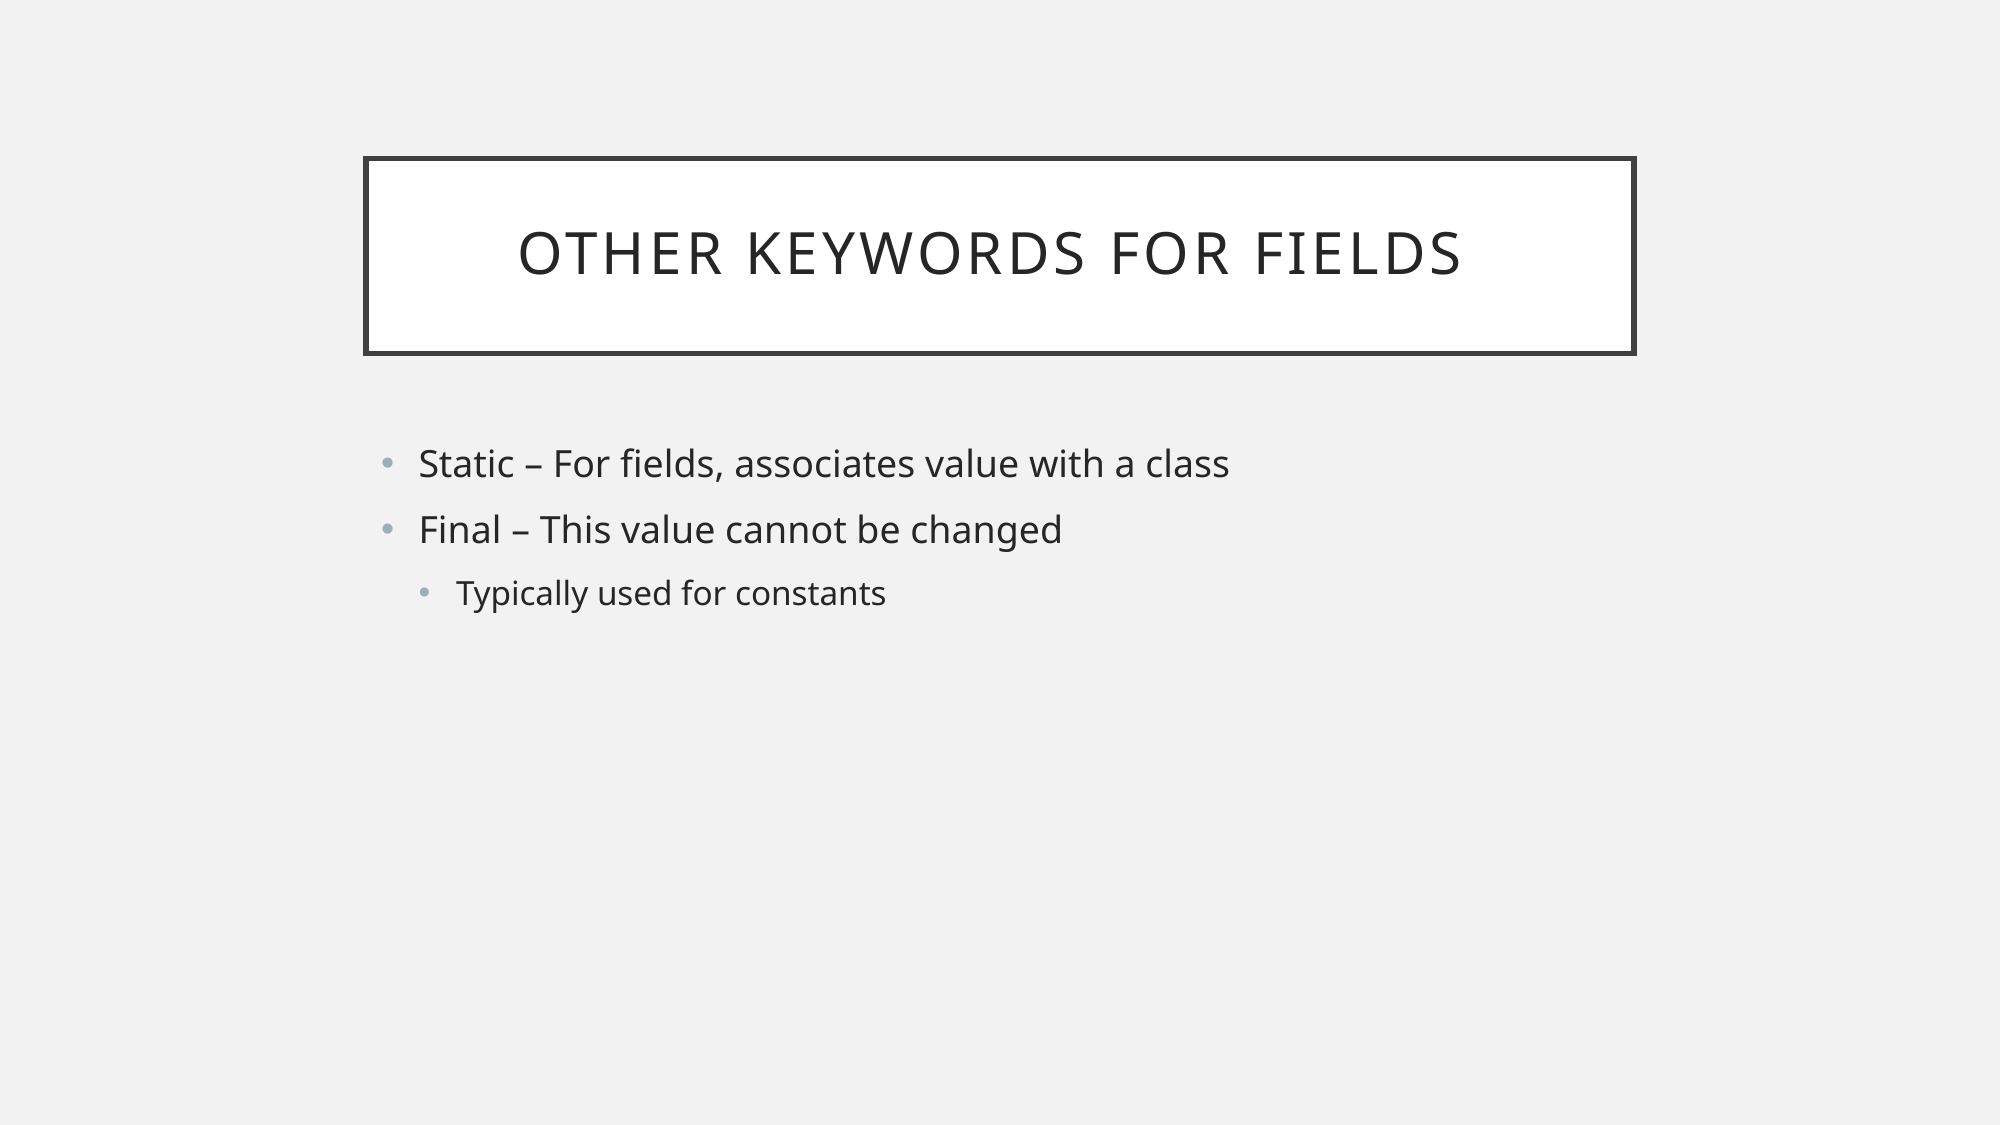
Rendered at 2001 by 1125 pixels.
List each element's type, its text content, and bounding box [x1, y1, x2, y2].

list Static – For fields, associates value with a class Final – This value cannot be changed Typically used for constants [366, 432, 1634, 942]
title Other keywords for fields [363, 156, 1637, 356]
